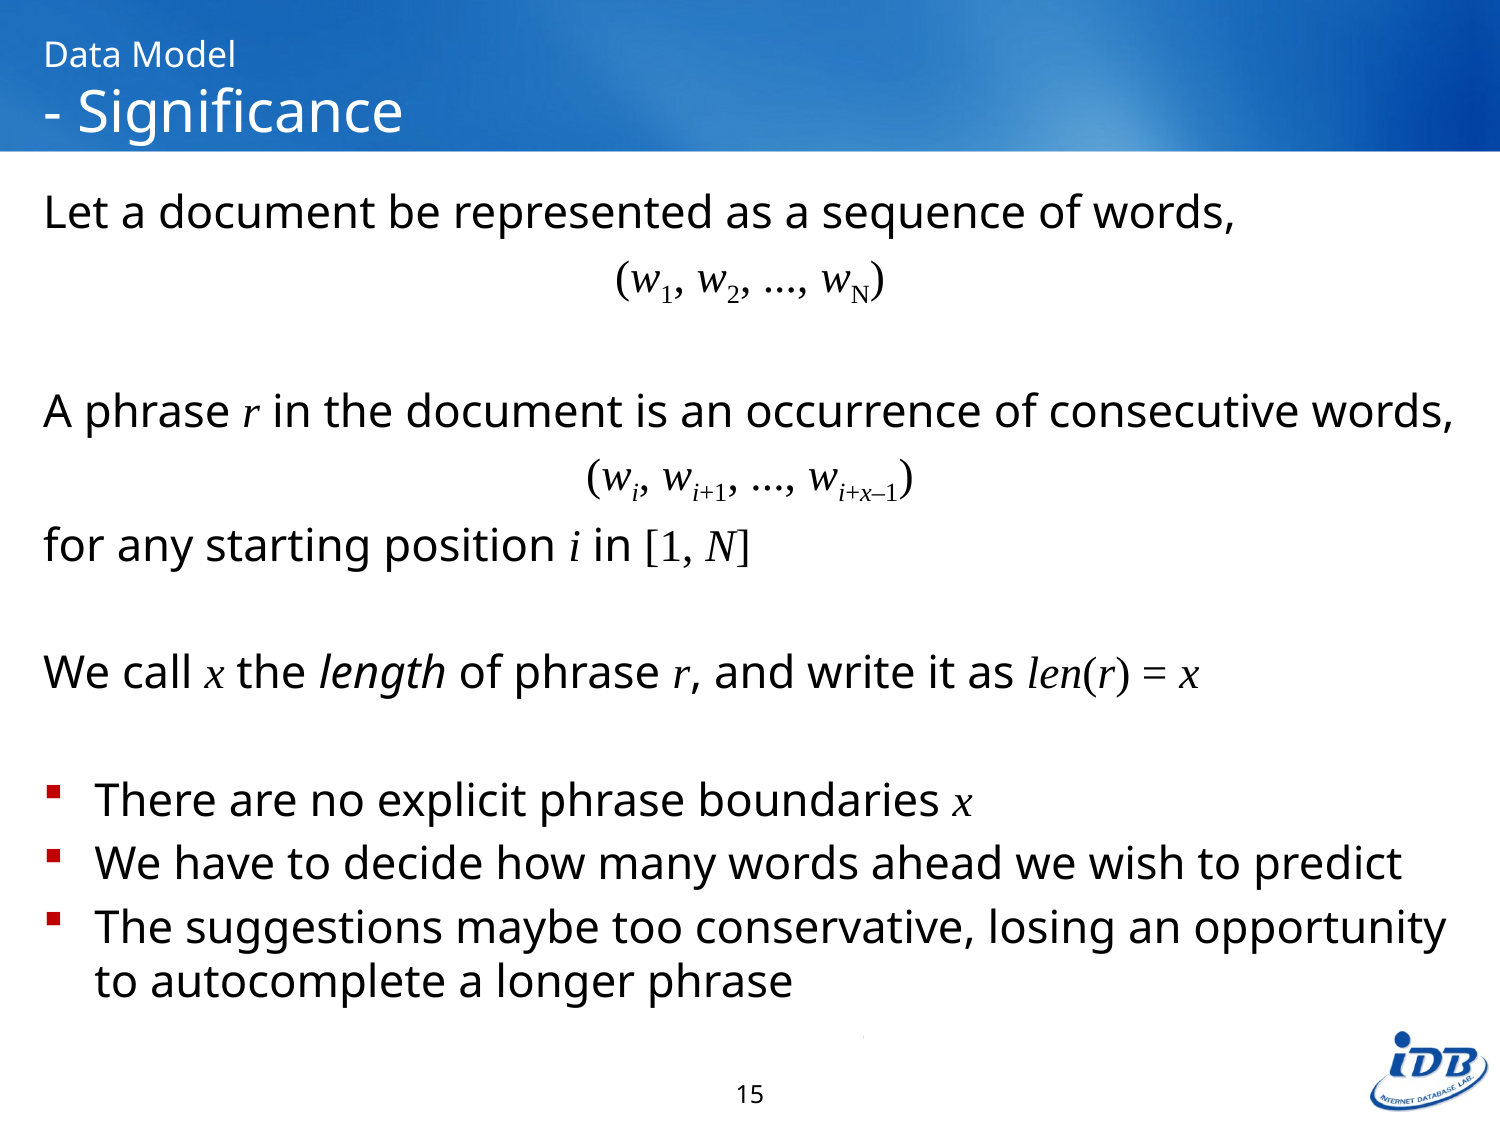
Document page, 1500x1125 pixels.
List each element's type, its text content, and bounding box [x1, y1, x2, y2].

slide_number 15 [697, 1078, 803, 1114]
list Let a document be represented as a sequence of words, (w1, w2, ..., wN) A phrase r in the document is an occurrence of consecutive words, (wi, wi+1, ..., wi+x–1) for any starting position i in [1, N] We call x the length of phrase r, and write it as len(r) = x There are no explicit phrase boundaries x We have to decide how many words ahead we wish to predict The suggestions maybe too conservative, losing an opportunity to autocomplete a longer phrase [28, 175, 1472, 1067]
title Data Model - Significance [28, 23, 1472, 153]
picture [0, 0, 1500, 1125]
